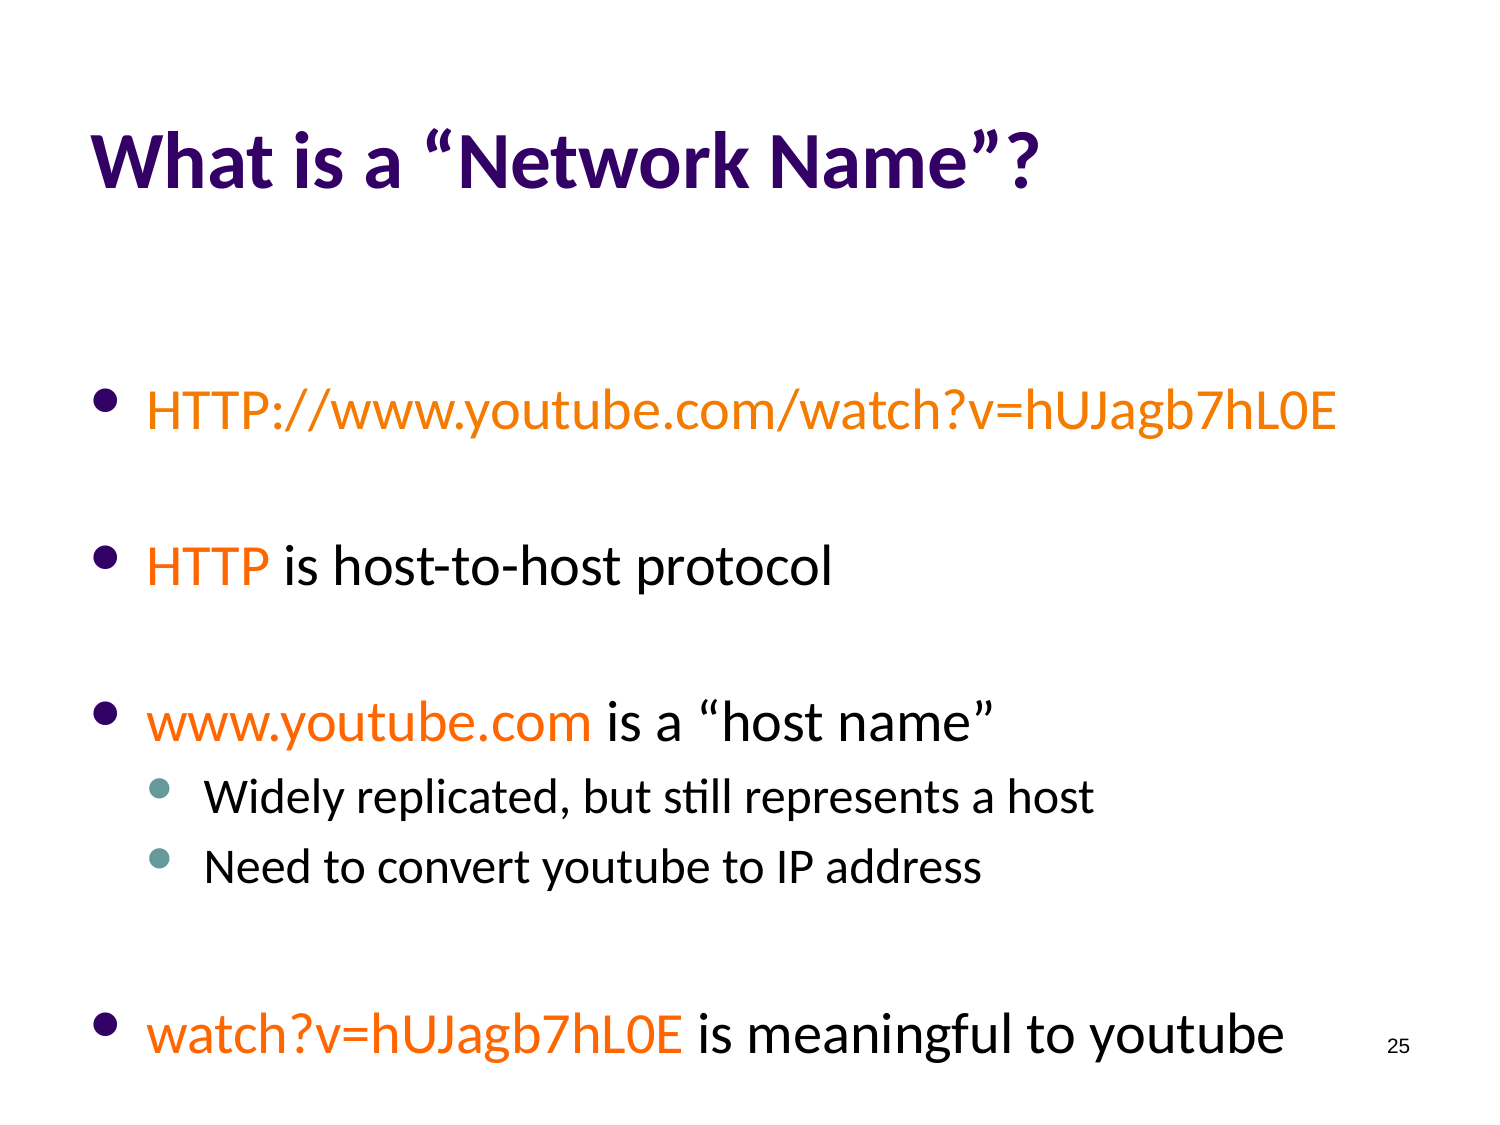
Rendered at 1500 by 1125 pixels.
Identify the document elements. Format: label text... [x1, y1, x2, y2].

slide_number 25 [1074, 1024, 1426, 1101]
list HTTP://www.youtube.com/watch?v=hUJagb7hL0E HTTP is host-to-host protocol www.youtube.com is a “host name” Widely replicated, but still represents a host Need to convert youtube to IP address watch?v=hUJagb7hL0E is meaningful to youtube [75, 282, 1425, 1006]
title What is a “Network Name”? [75, 20, 1425, 213]
